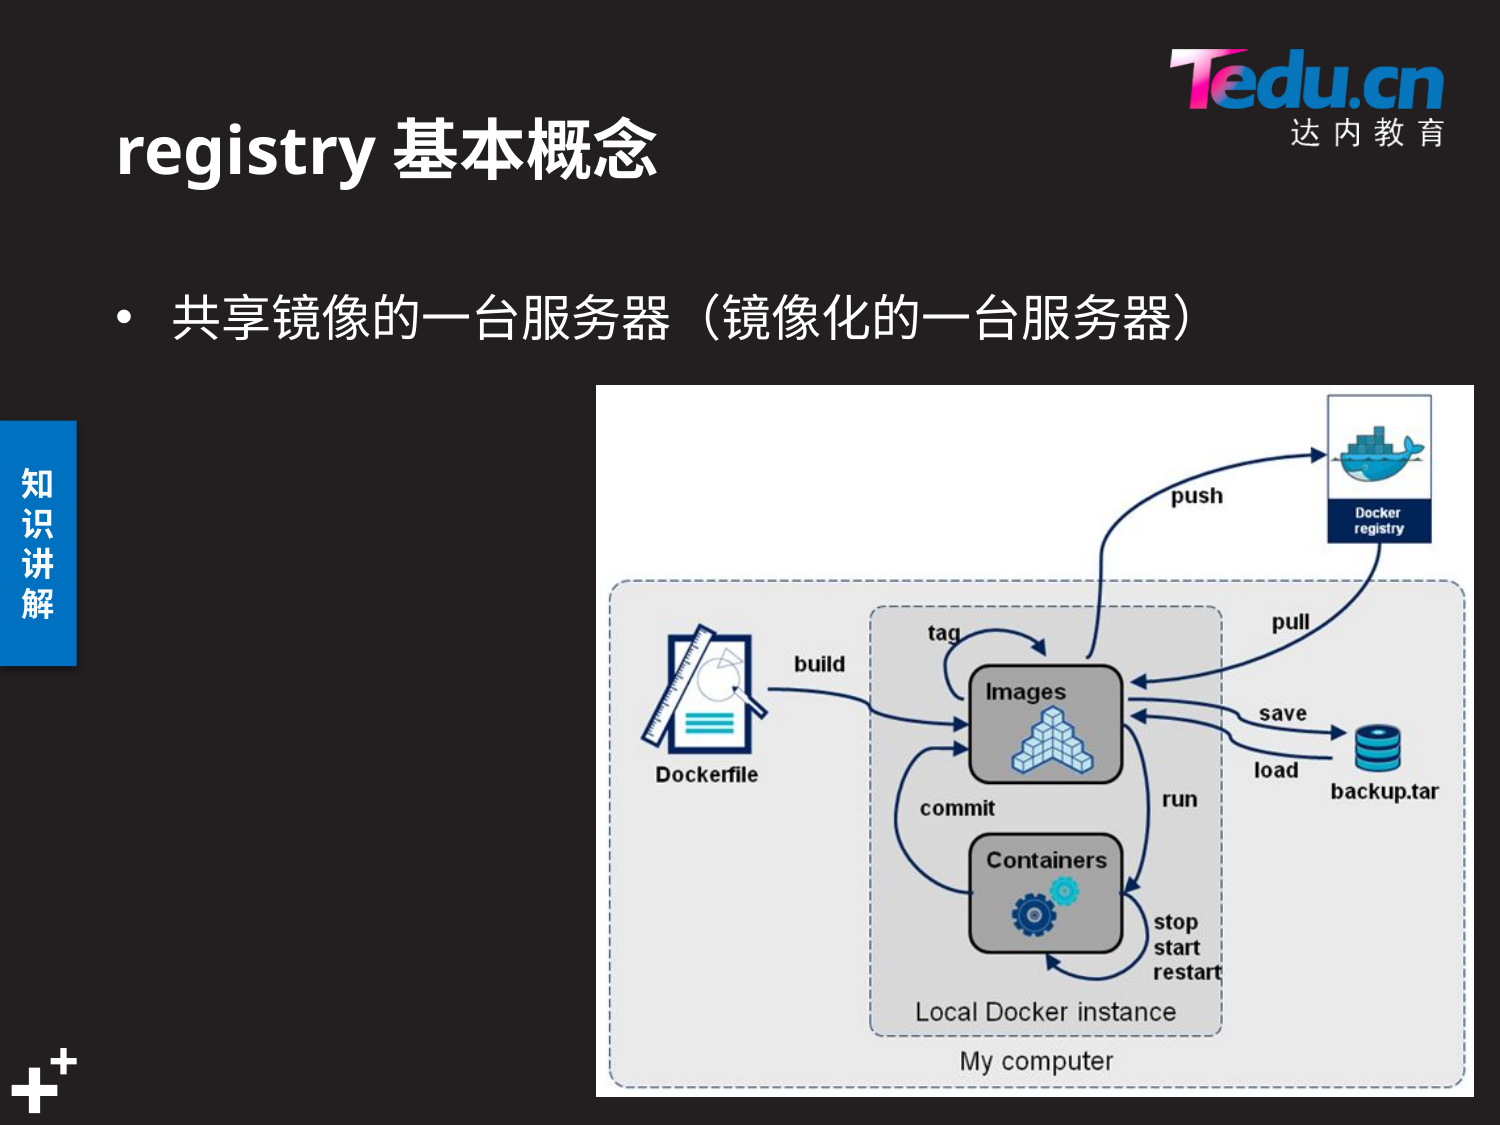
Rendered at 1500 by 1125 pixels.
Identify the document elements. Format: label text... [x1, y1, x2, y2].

list 共享镜像的一台服务器（镜像化的一台服务器） [100, 267, 1349, 349]
picture [596, 385, 1474, 1098]
picture [1157, 35, 1459, 162]
title registry基本概念 [100, 89, 1211, 207]
